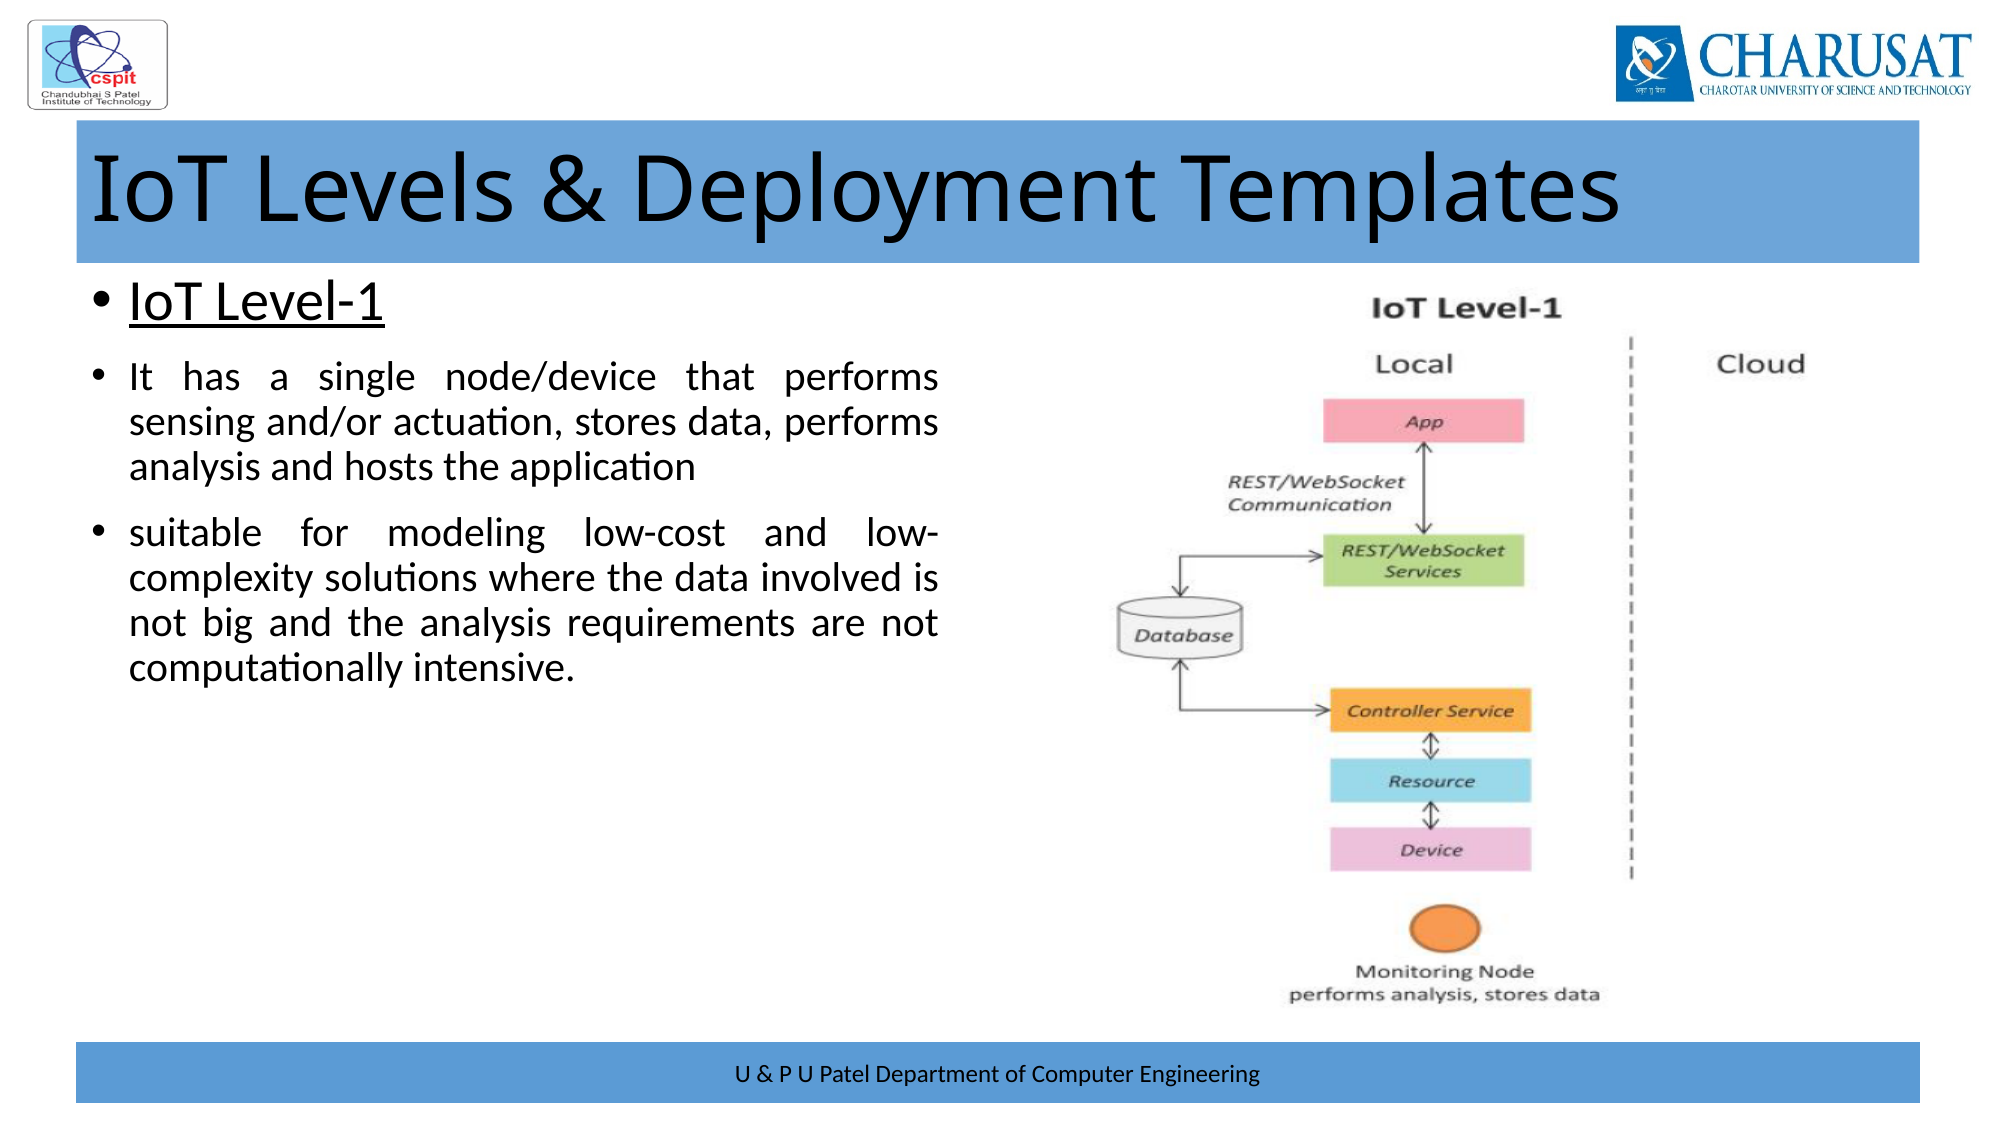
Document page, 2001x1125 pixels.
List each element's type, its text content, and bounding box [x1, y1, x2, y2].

list IoT Level-1 It has a single node/device that performs sensing and/or actuation, stores data, performs analysis and hosts the application suitable for modeling low-cost and low-complexity solutions where the data involved is not big and the analysis requirements are not computationally intensive. [76, 262, 955, 1014]
picture [1067, 275, 1847, 1014]
picture [21, 16, 173, 113]
title IoT Levels & Deployment Templates [76, 120, 1920, 263]
picture [1609, 16, 1979, 106]
